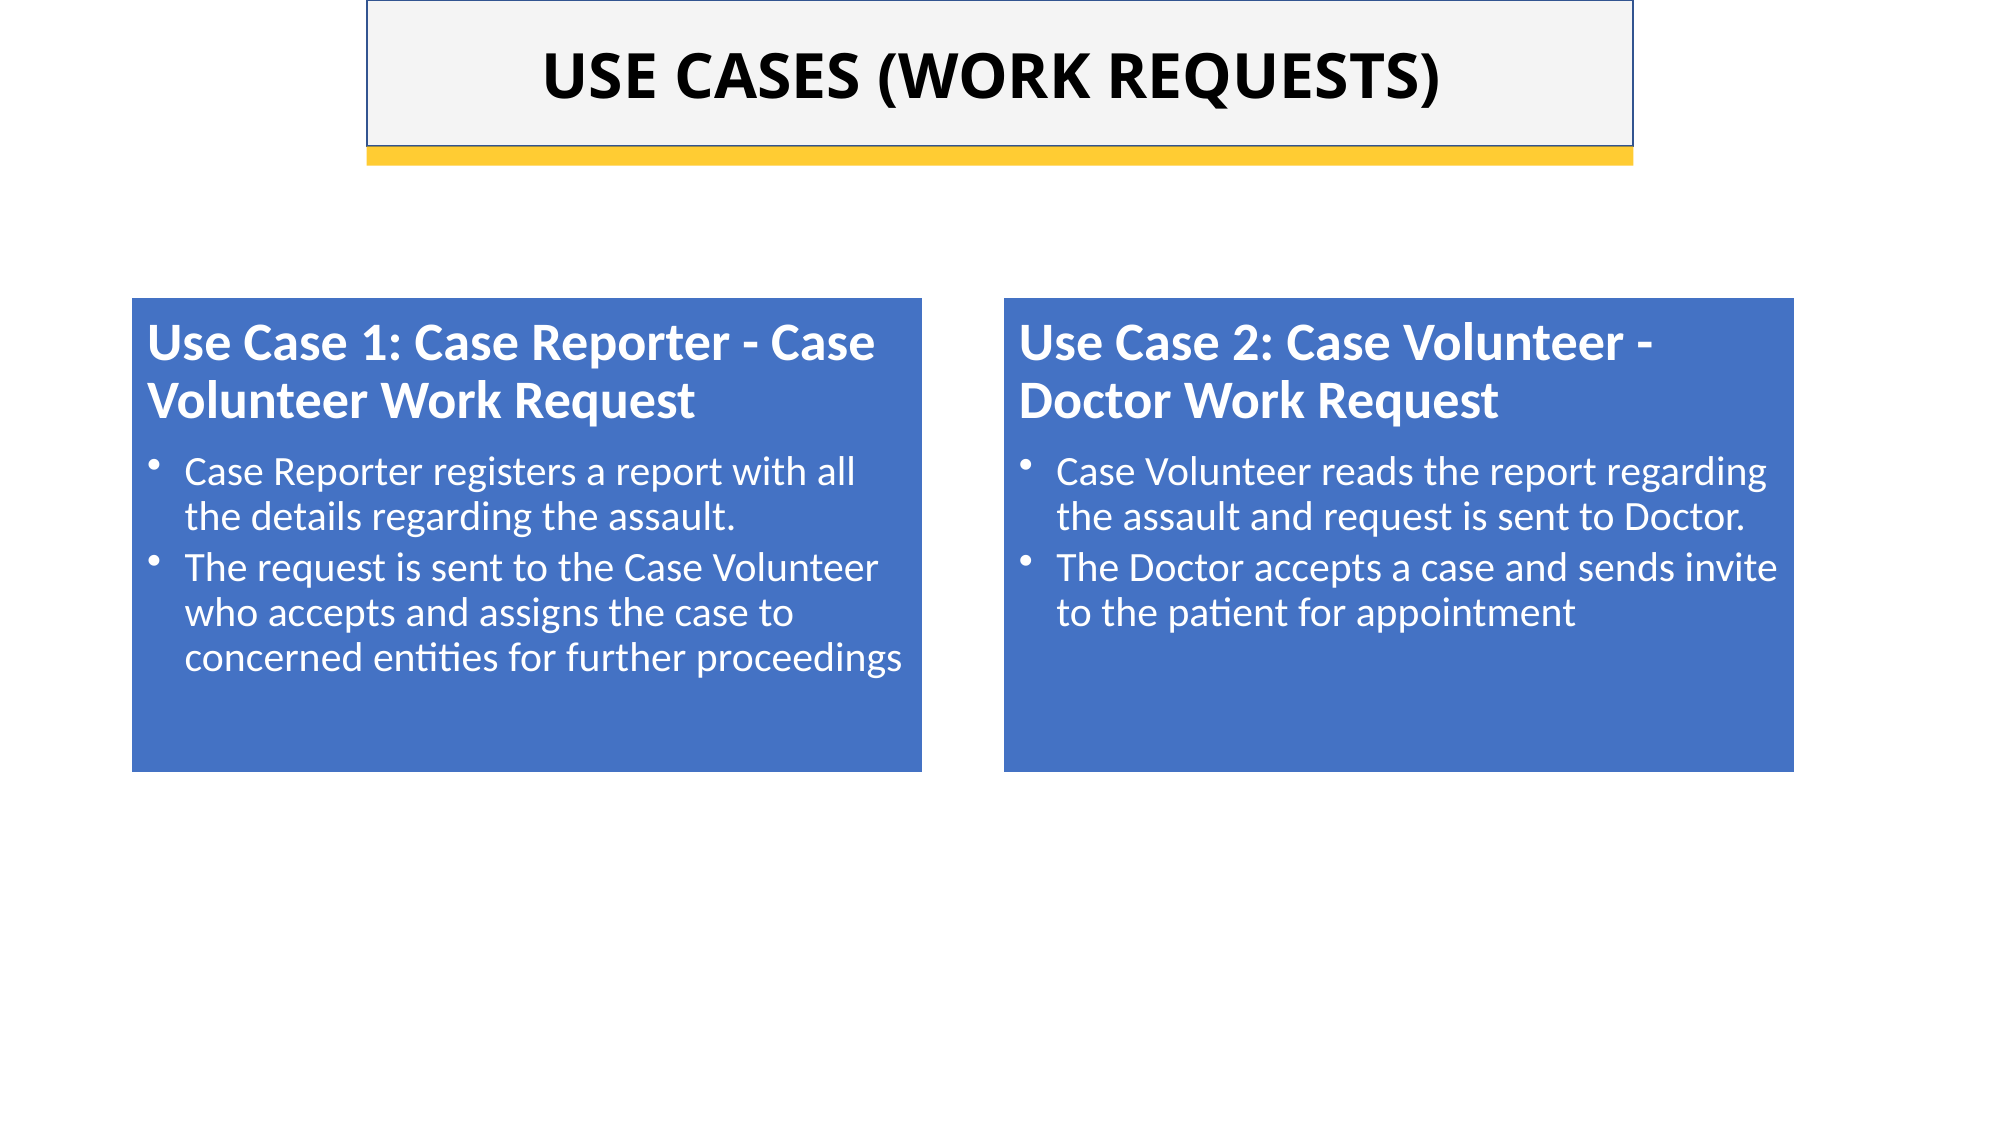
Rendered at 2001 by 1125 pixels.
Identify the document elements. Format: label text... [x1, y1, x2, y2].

text_box [366, 145, 1634, 167]
text_box USE CASES (WORK REQUESTS) [366, 0, 1634, 145]
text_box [130, 209, 1796, 861]
